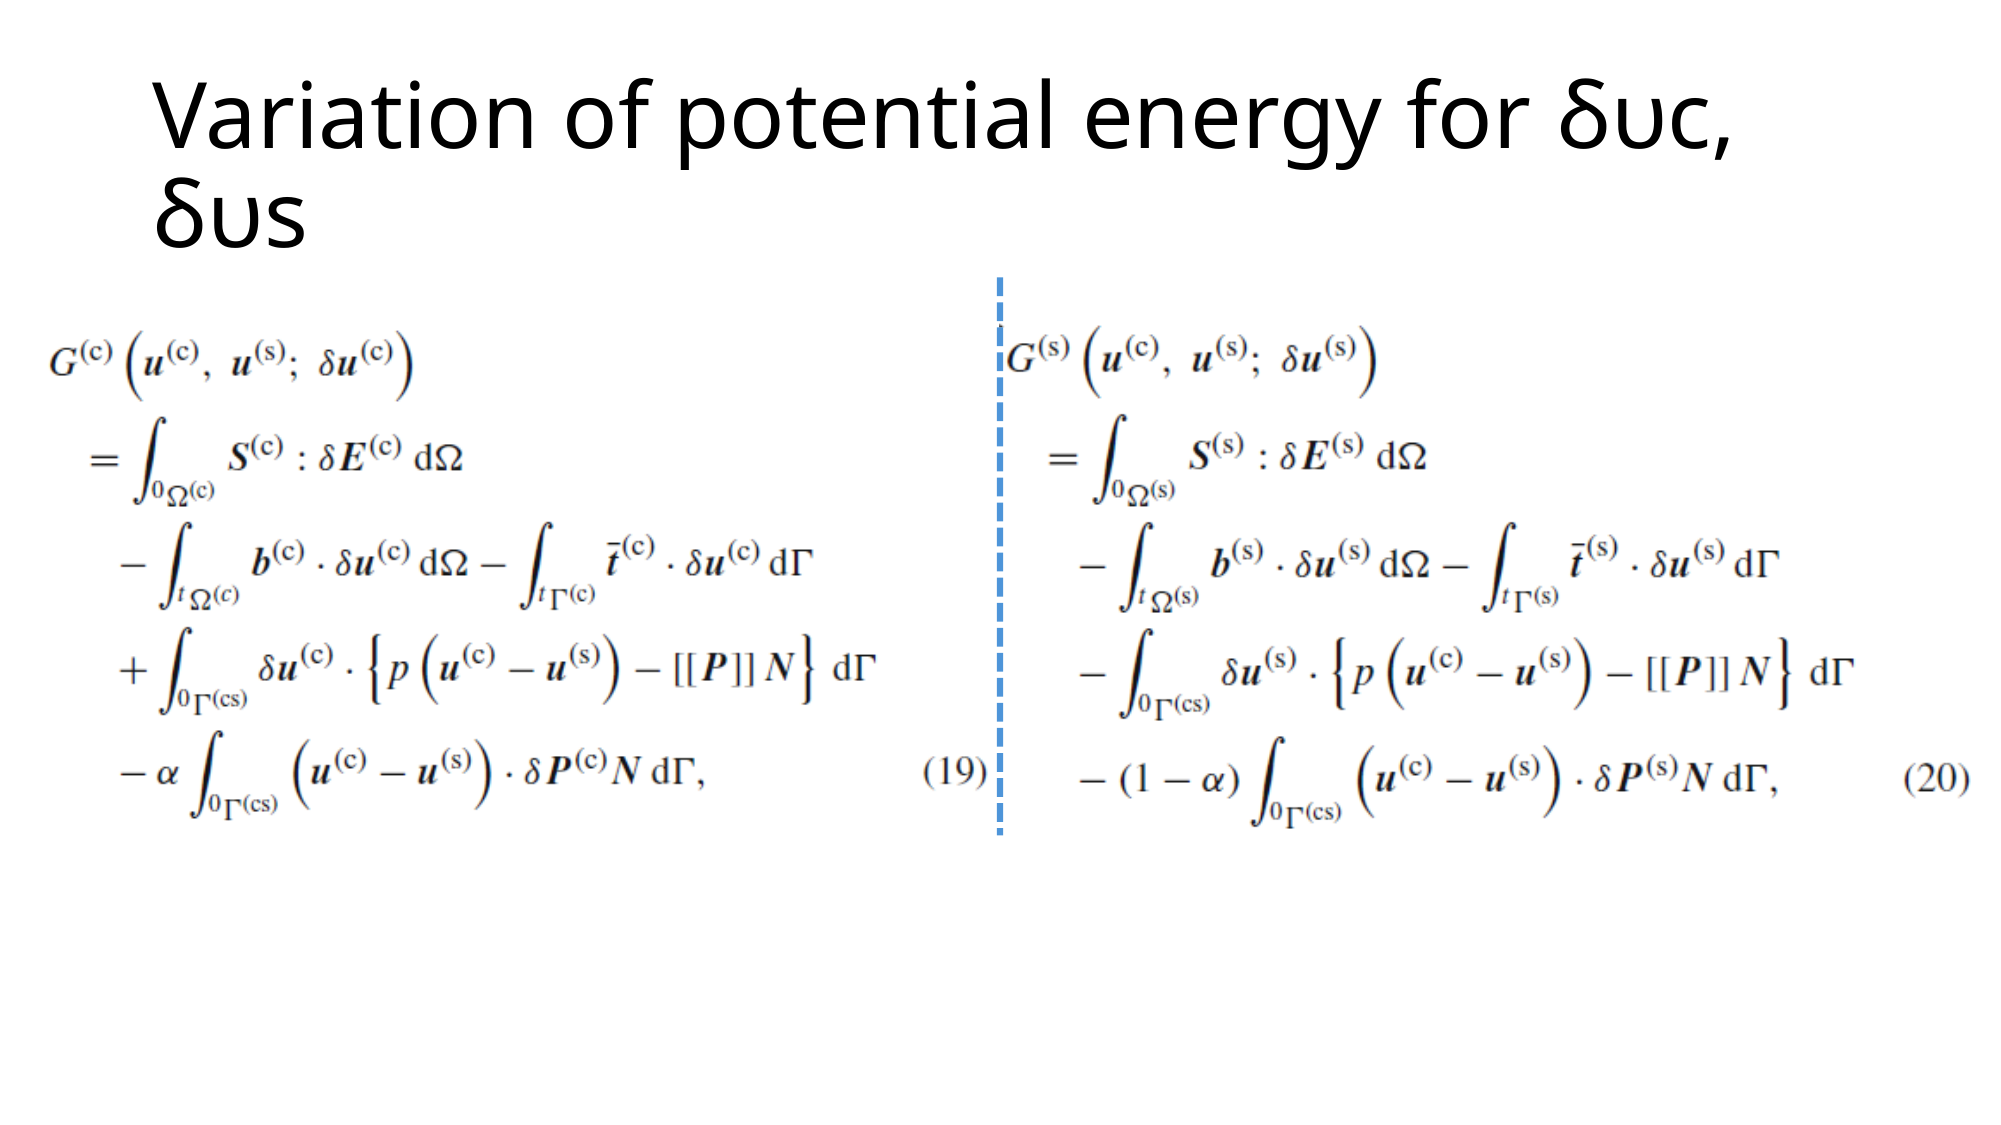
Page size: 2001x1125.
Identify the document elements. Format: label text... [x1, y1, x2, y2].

picture [42, 318, 999, 836]
title Variation of potential energy for δυc, δυs [137, 59, 1863, 278]
picture [1001, 318, 1993, 836]
